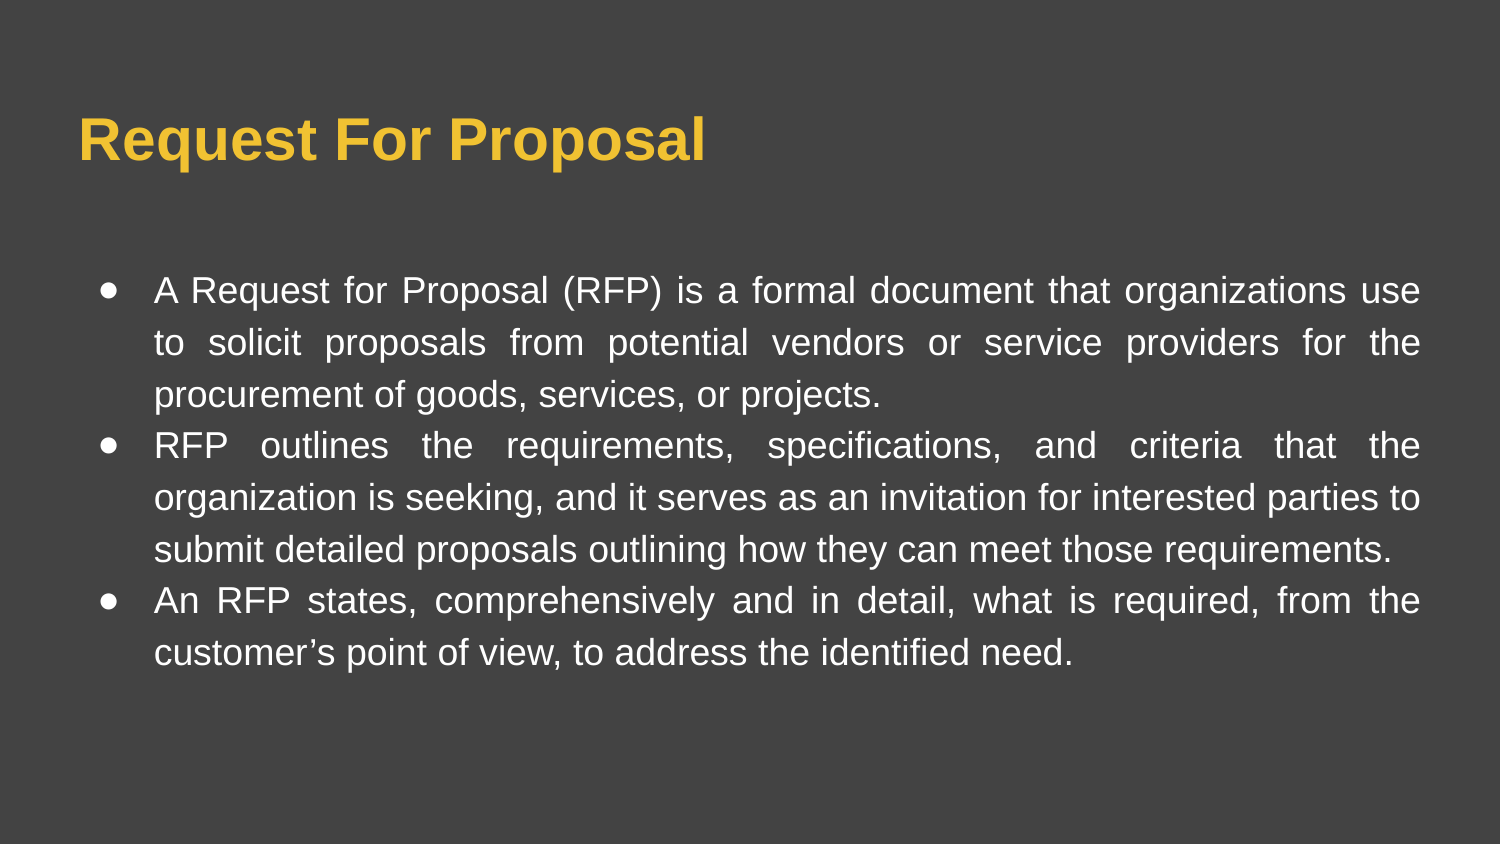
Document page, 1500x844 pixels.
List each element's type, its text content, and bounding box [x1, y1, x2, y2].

title Request For Proposal [63, 75, 1437, 188]
list A Request for Proposal (RFP) is a formal document that organizations use to solicit proposals from potential vendors or service providers for the procurement of goods, services, or projects. RFP outlines the requirements, specifications, and criteria that the organization is seeking, and it serves as an invitation for interested parties to submit detailed proposals outlining how they can meet those requirements. An RFP states, comprehensively and in detail, what is required, from the customer’s point of view, to address the identified need. [63, 244, 1437, 750]
